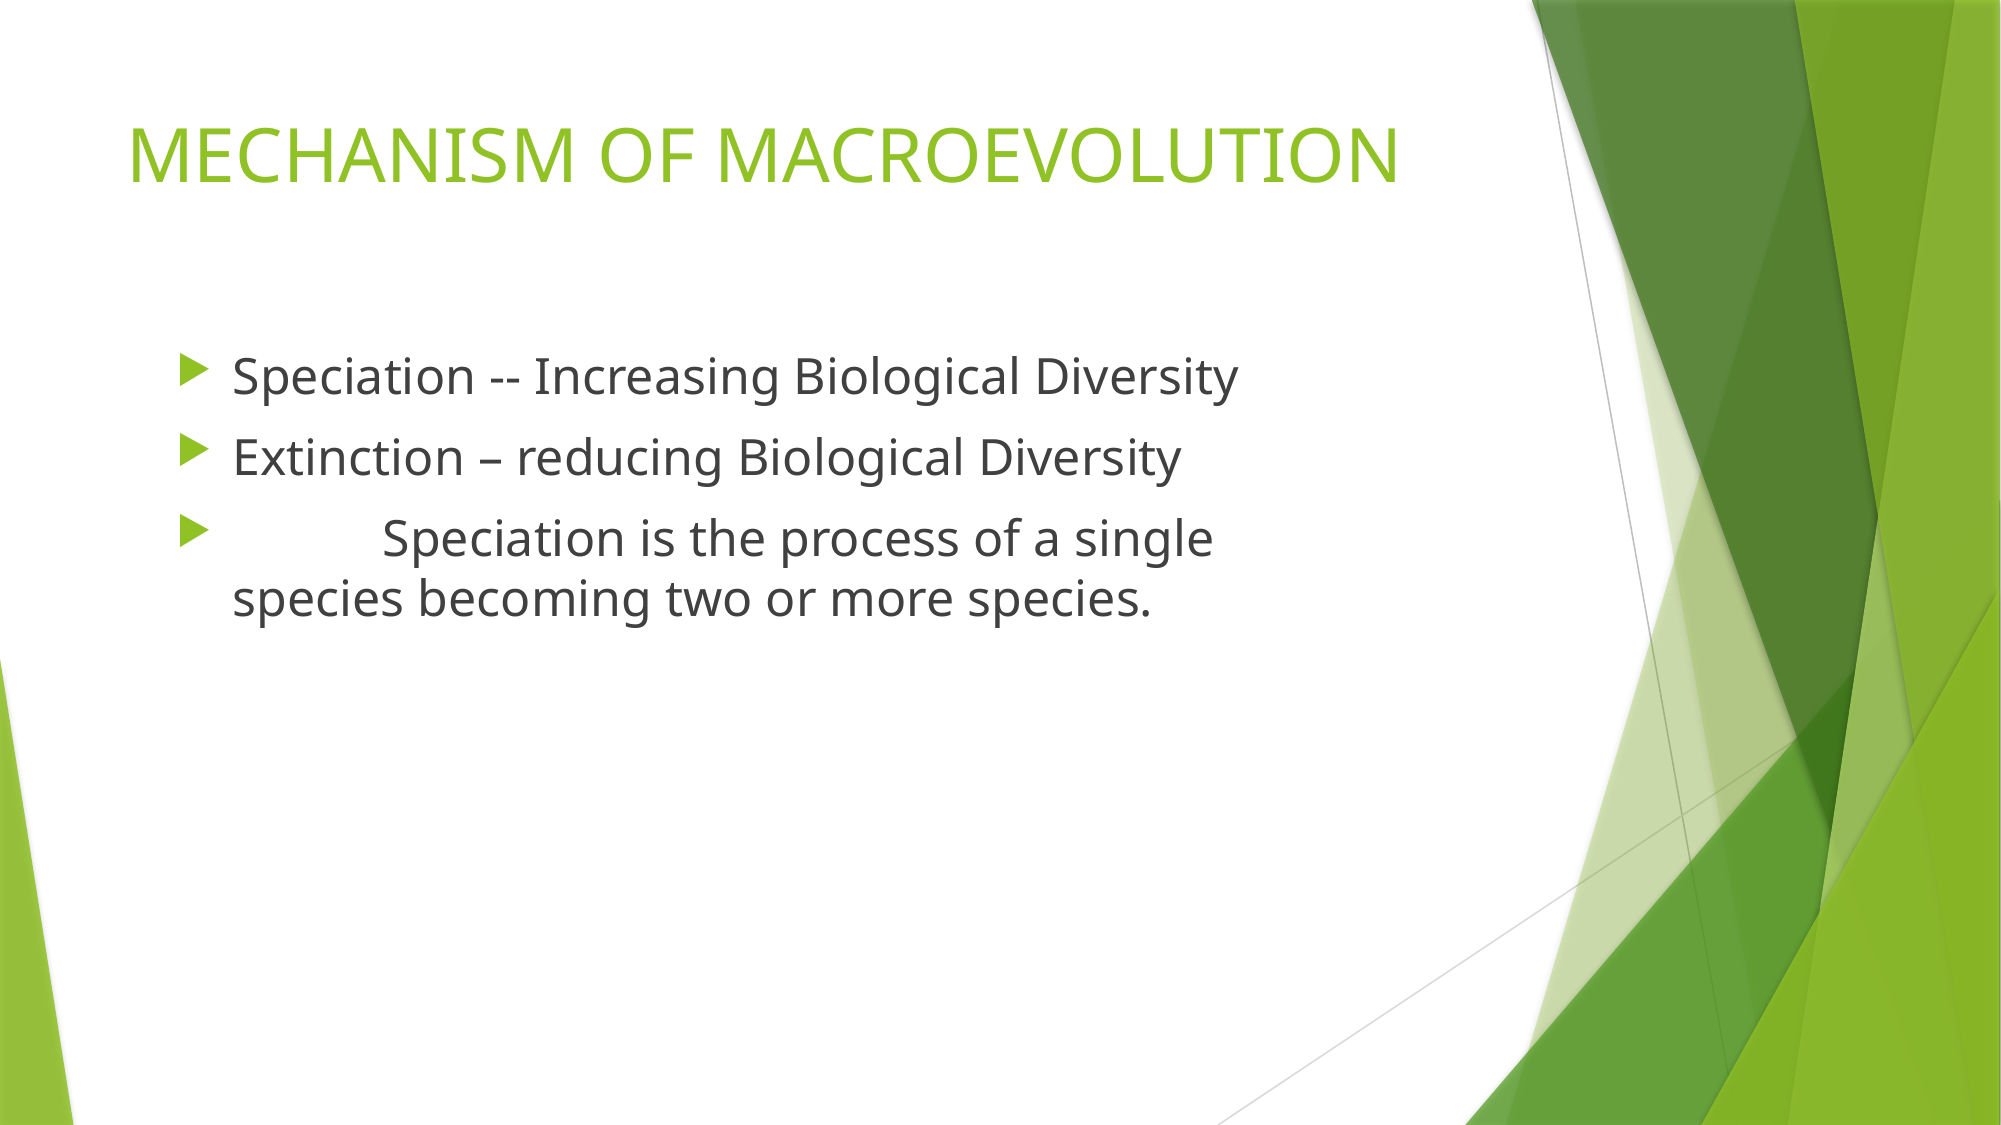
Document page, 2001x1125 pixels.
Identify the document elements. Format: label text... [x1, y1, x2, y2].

title MECHANISM OF MACROEVOLUTION [111, 99, 1522, 317]
list Speciation -- Increasing Biological Diversity Extinction – reducing Biological Diversity Speciation is the process of a single species becoming two or more species. [161, 337, 1396, 956]
